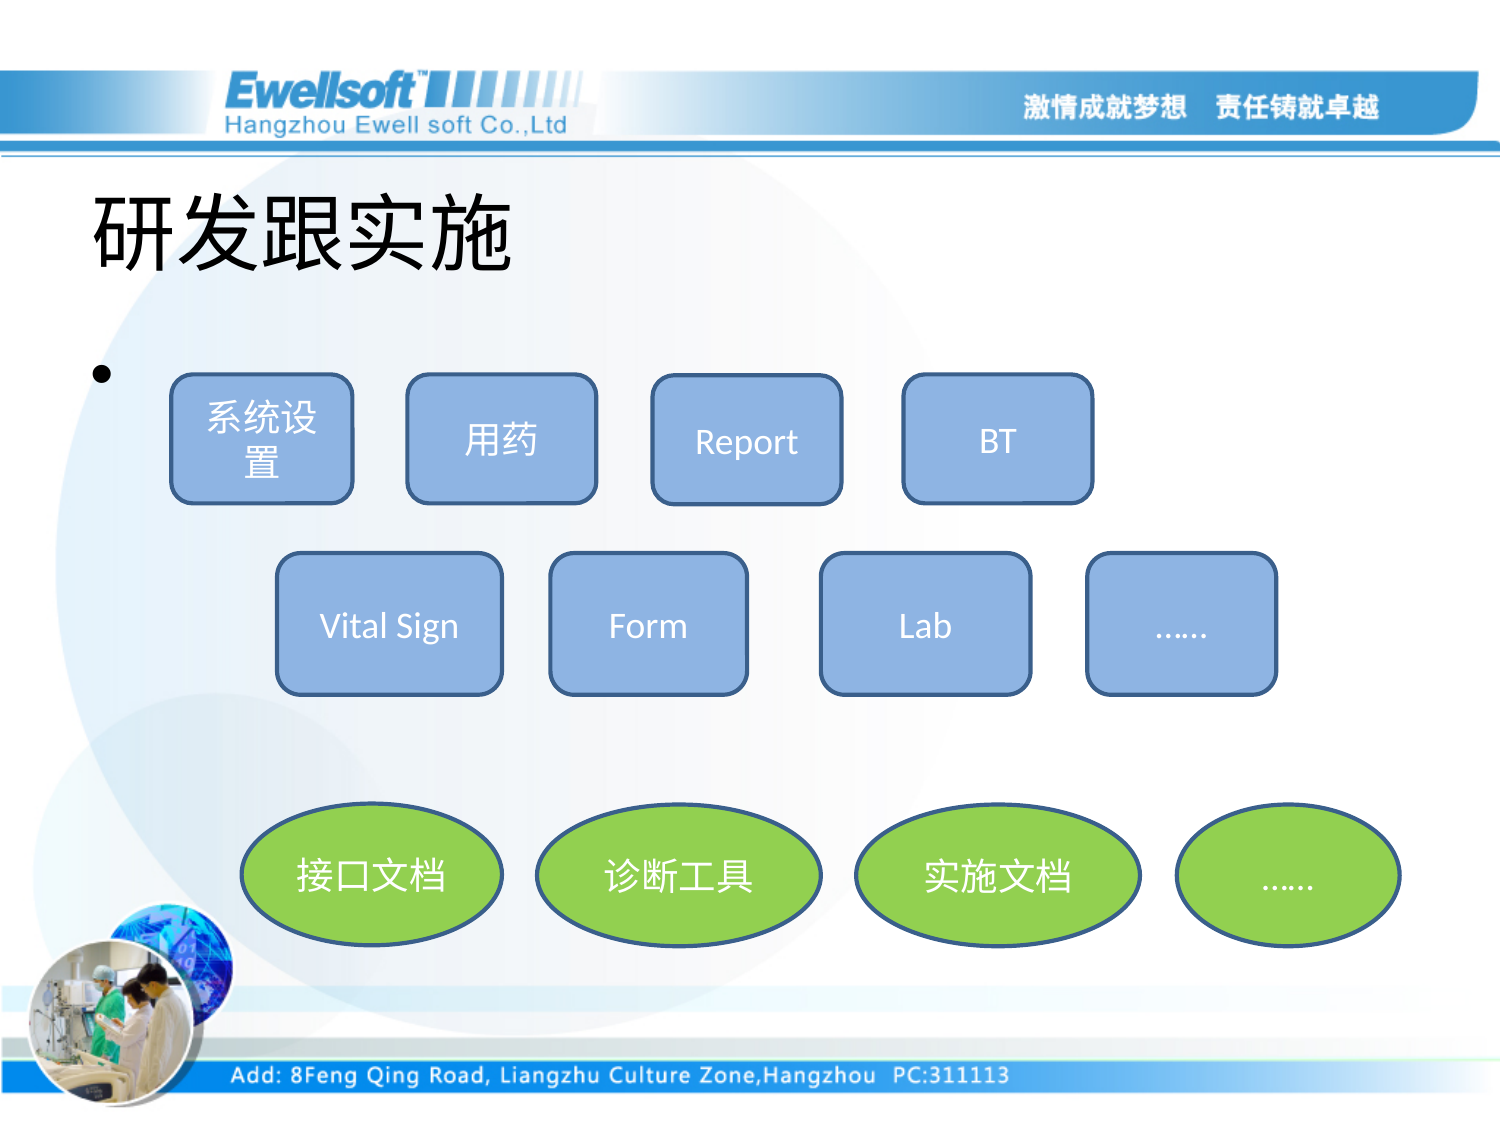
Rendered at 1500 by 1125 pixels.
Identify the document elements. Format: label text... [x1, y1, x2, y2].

text_box 诊断工具 [534, 802, 823, 949]
text_box …… [1174, 802, 1402, 949]
text_box Report [650, 373, 844, 507]
text_box 实施文档 [854, 802, 1143, 949]
text_box BT [901, 372, 1095, 506]
text_box Form [548, 550, 750, 697]
text_box 接口文档 [239, 801, 505, 948]
title 研发跟实施 [76, 172, 1427, 290]
text_box 系统设置 [169, 372, 355, 506]
text_box …… [1085, 550, 1279, 697]
text_box 用药 [405, 372, 599, 506]
text_box Lab [818, 550, 1033, 697]
picture [0, 0, 1500, 1125]
text_box Vital Sign [274, 550, 505, 697]
list [75, 326, 1425, 1035]
